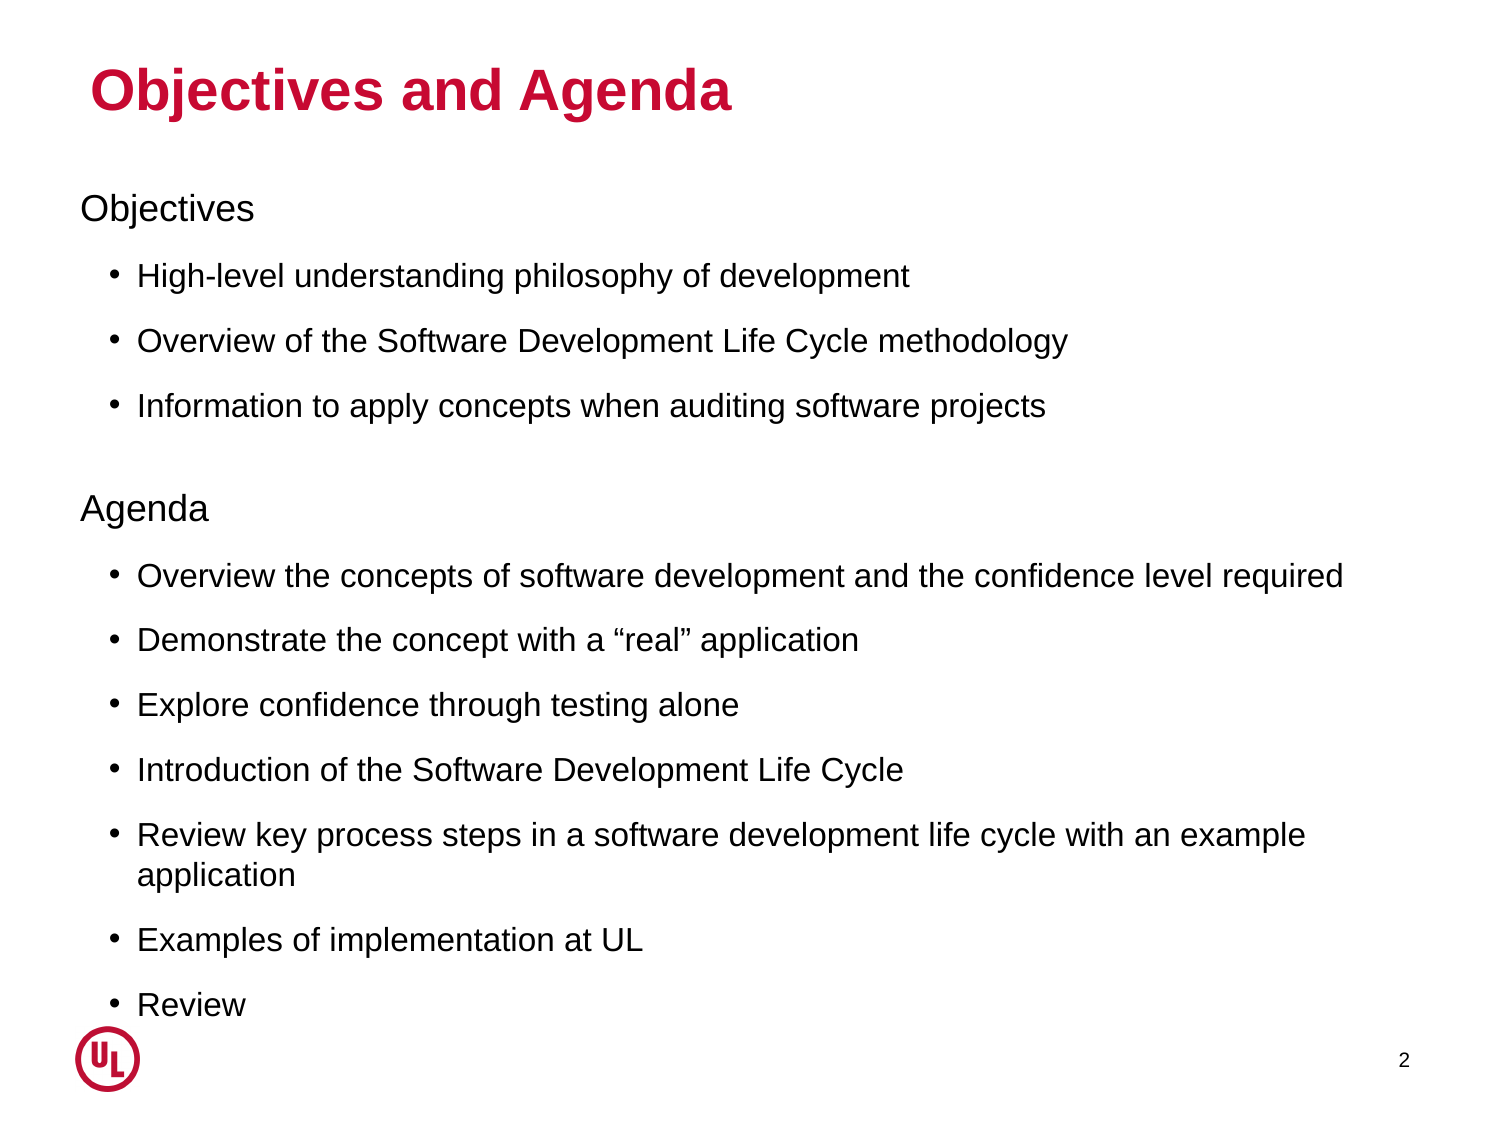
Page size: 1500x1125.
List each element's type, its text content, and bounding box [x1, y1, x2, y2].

picture [75, 1026, 140, 1092]
slide_number 2 [1319, 1029, 1425, 1090]
title Objectives and Agenda [74, 44, 1426, 233]
list Objectives High-level understanding philosophy of development Overview of the Software Development Life Cycle methodology Information to apply concepts when auditing software projects Agenda Overview the concepts of software development and the confidence level required Demonstrate the concept with a “real” application Explore confidence through testing alone Introduction of the Software Development Life Cycle Review key process steps in a software development life cycle with an example application Examples of implementation at UL Review [64, 176, 1416, 920]
